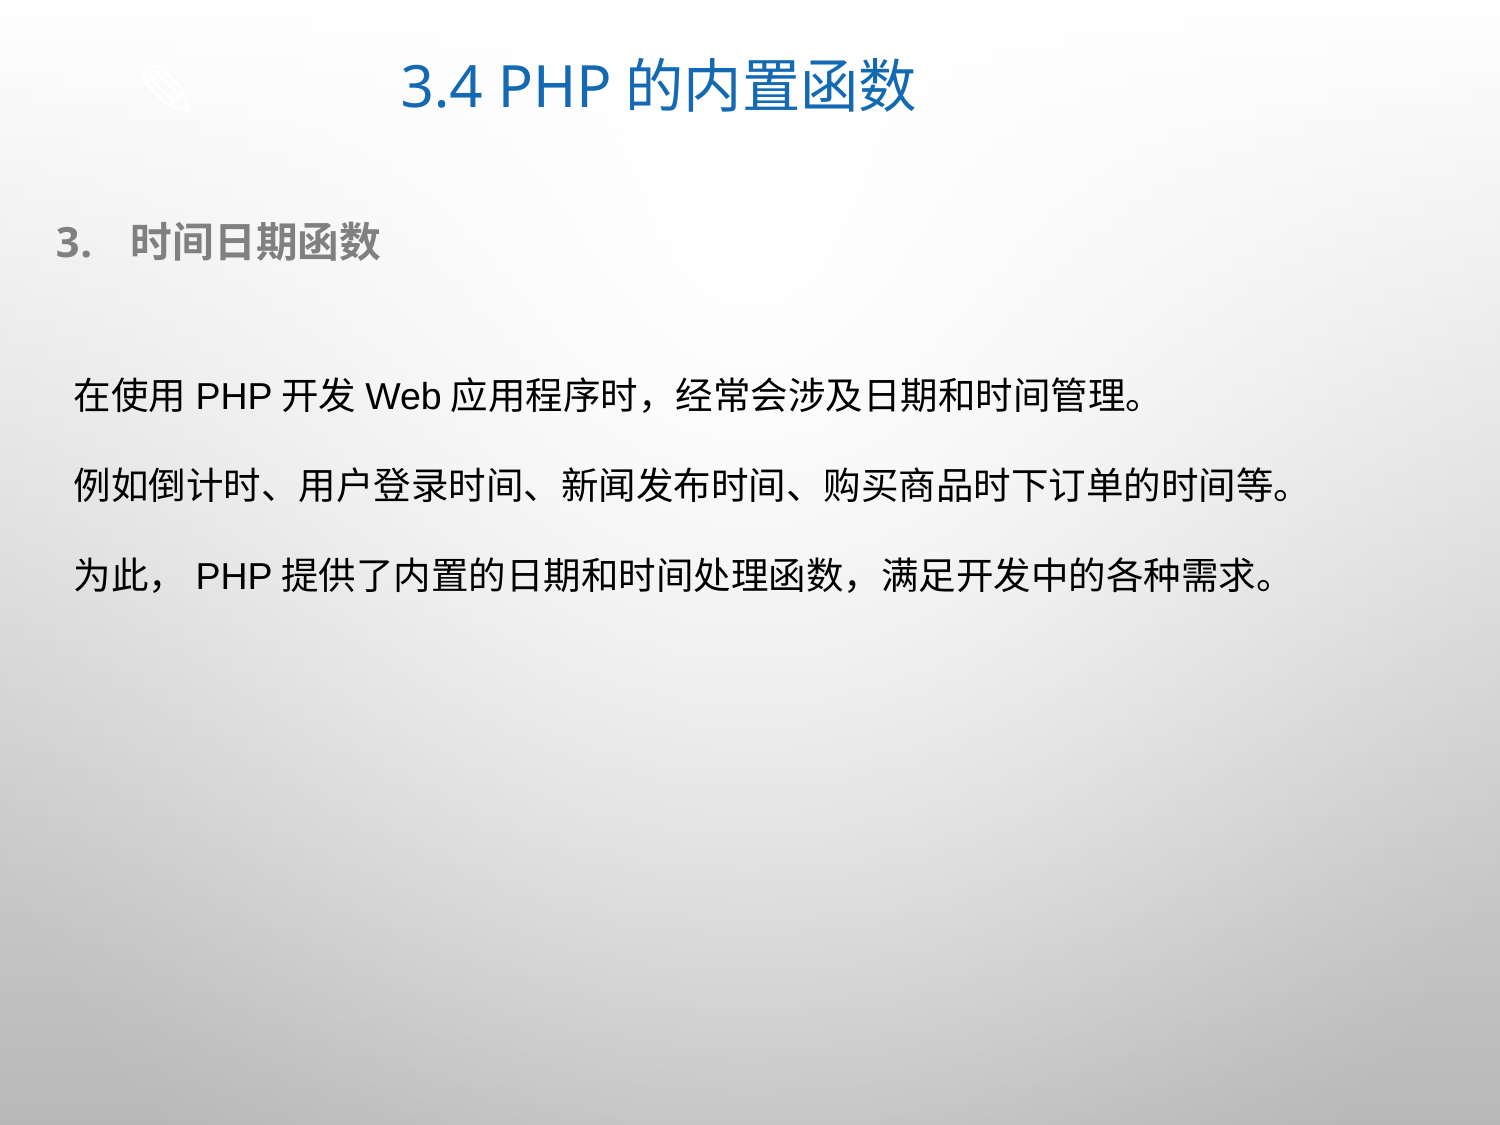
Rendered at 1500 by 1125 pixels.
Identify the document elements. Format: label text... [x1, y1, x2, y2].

title 3.4 PHP的内置函数 [271, 25, 1046, 153]
picture [0, 0, 1500, 1125]
text_box 在使用PHP开发Web应用程序时，经常会涉及日期和时间管理。 例如倒计时、用户登录时间、新闻发布时间、购买商品时下订单的时间等。 为此，PHP提供了内置的日期和时间处理函数，满足开发中的各种需求。 [59, 319, 1458, 605]
text_box 时间日期函数 [41, 208, 1424, 274]
